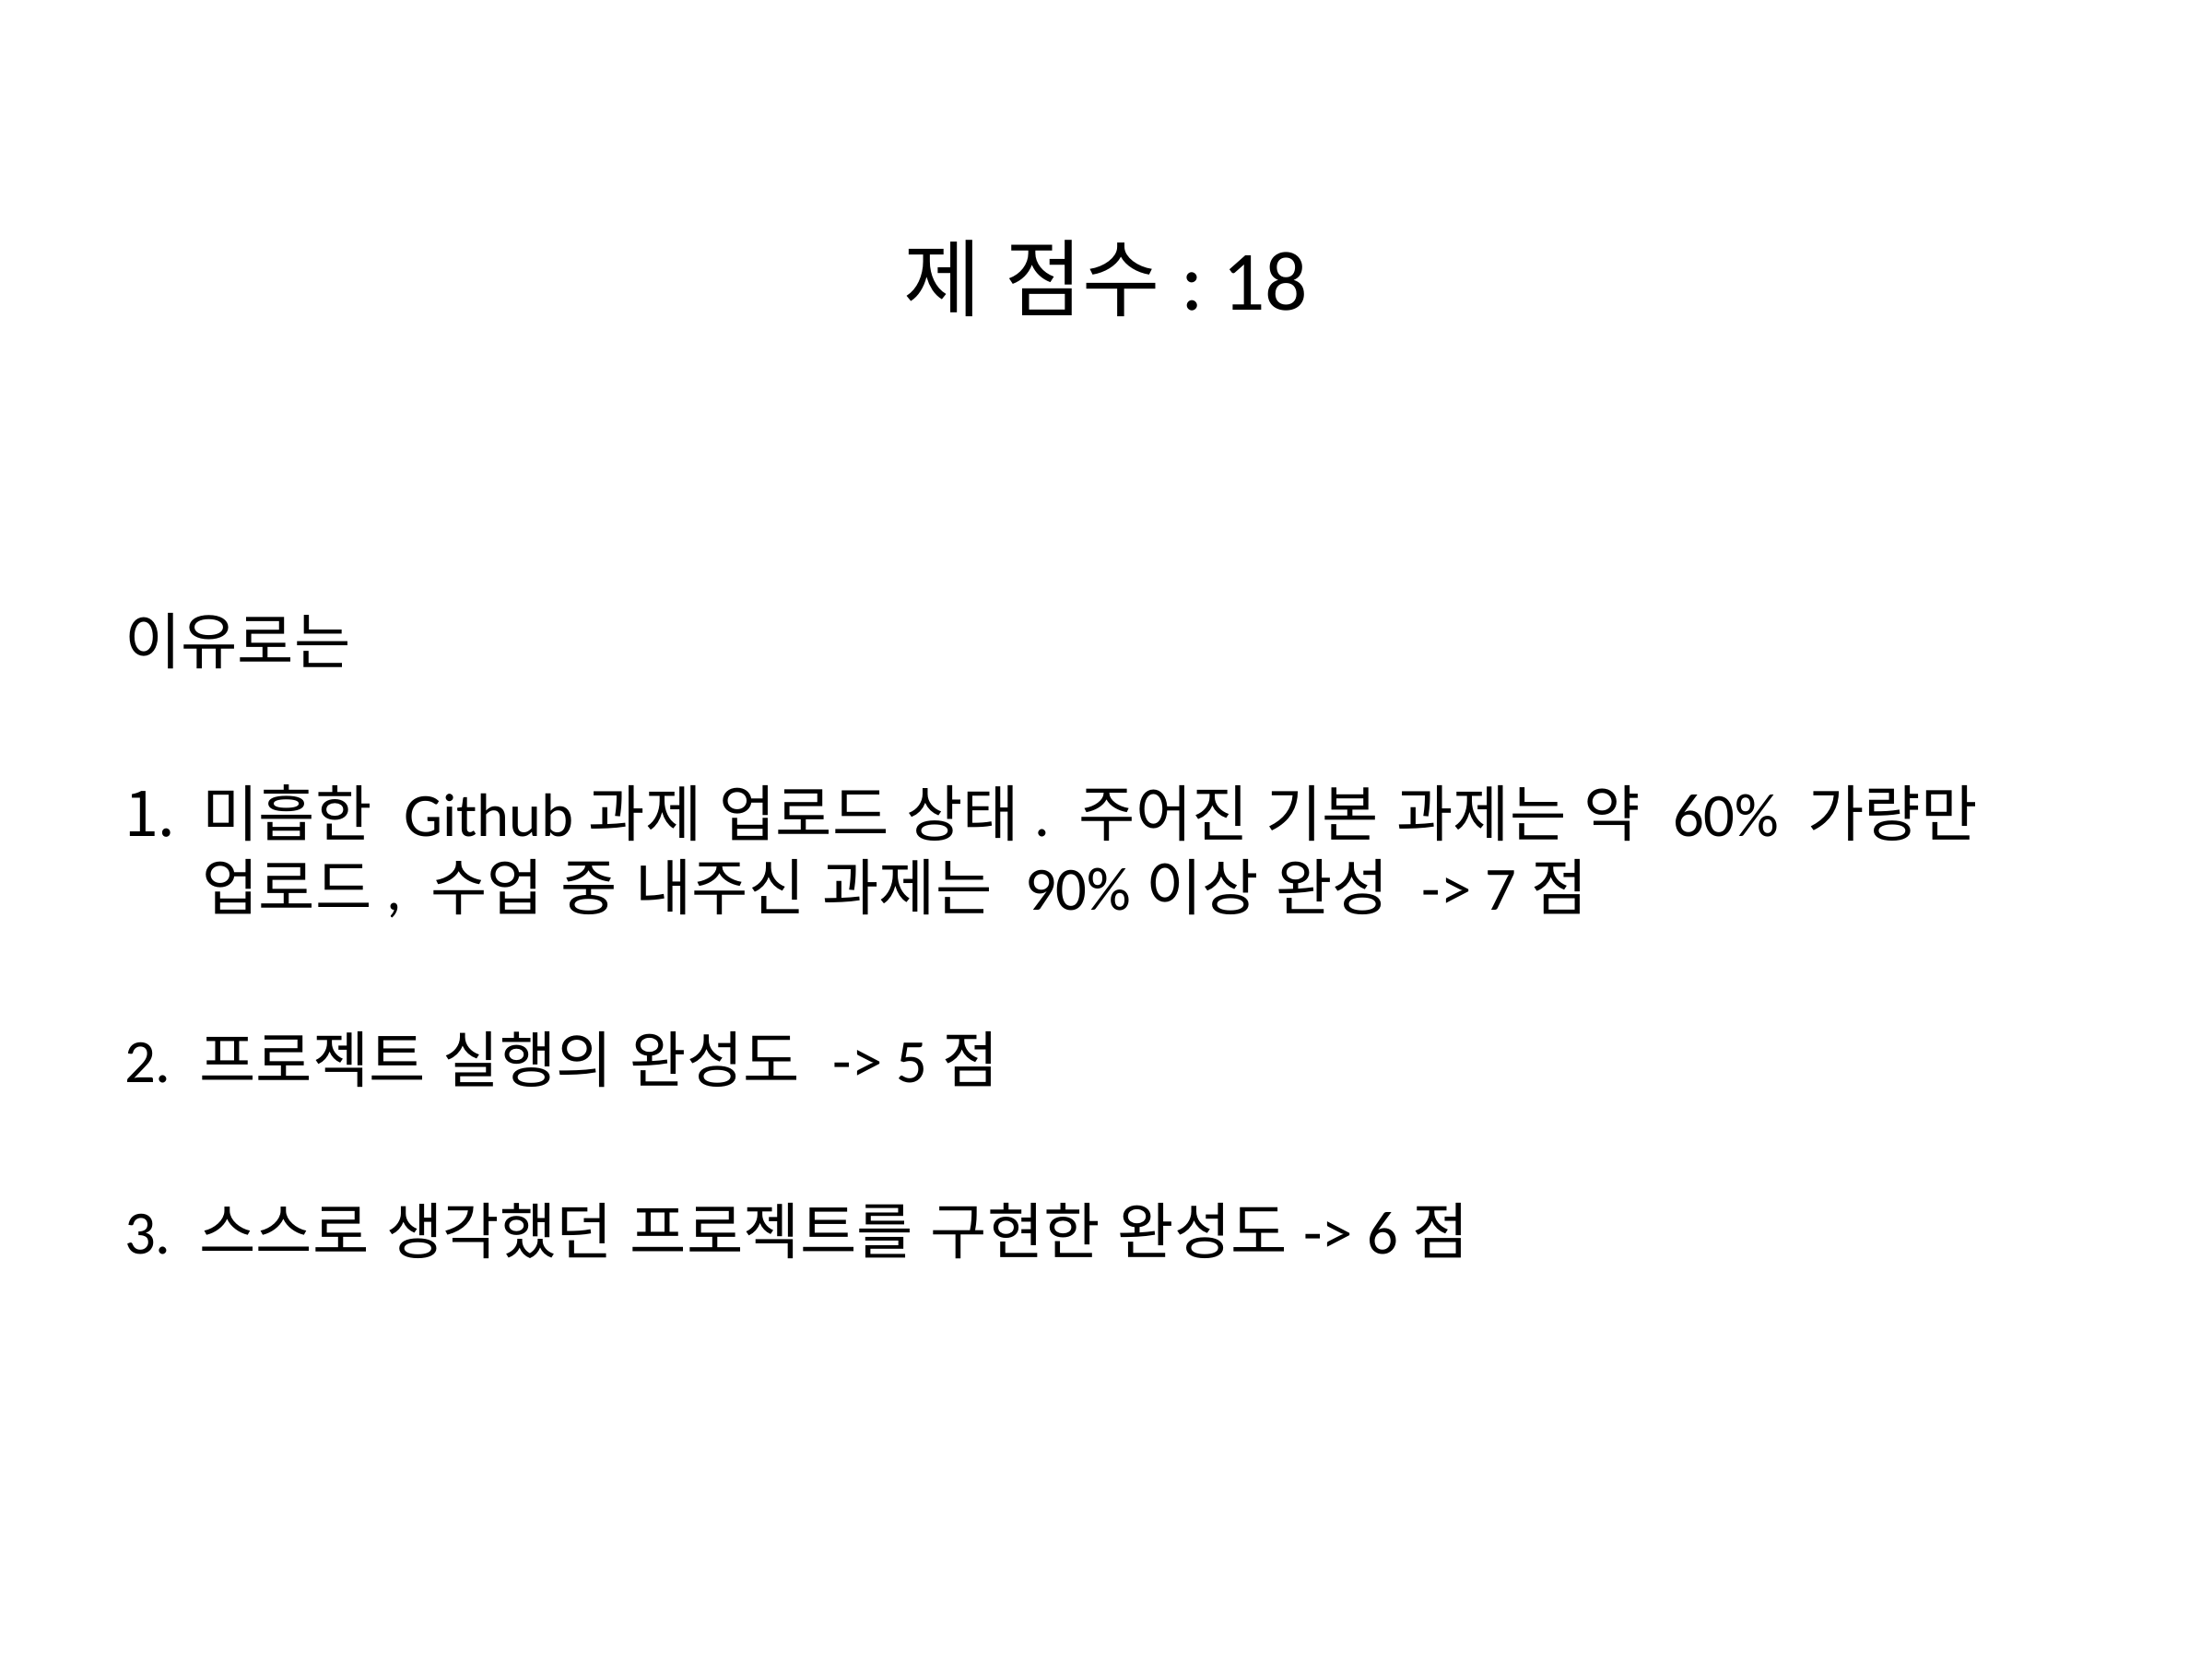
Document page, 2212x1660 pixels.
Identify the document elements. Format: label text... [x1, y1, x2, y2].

title 제 점수: 18 [852, 206, 1360, 347]
list 이유로는 미흡한 Github과제 업로드 상태. 주어진 기본 과제는 약 60% 가량만 업로드, 수업 중 내주신 과제는 90%이상 완성 -> 7점 2. 프로젝트 실행의 완성도 -> 5점 3. 스스로 생각했던 프로젝트를 구현한 완성도-> 6점 [111, 595, 2101, 1343]
